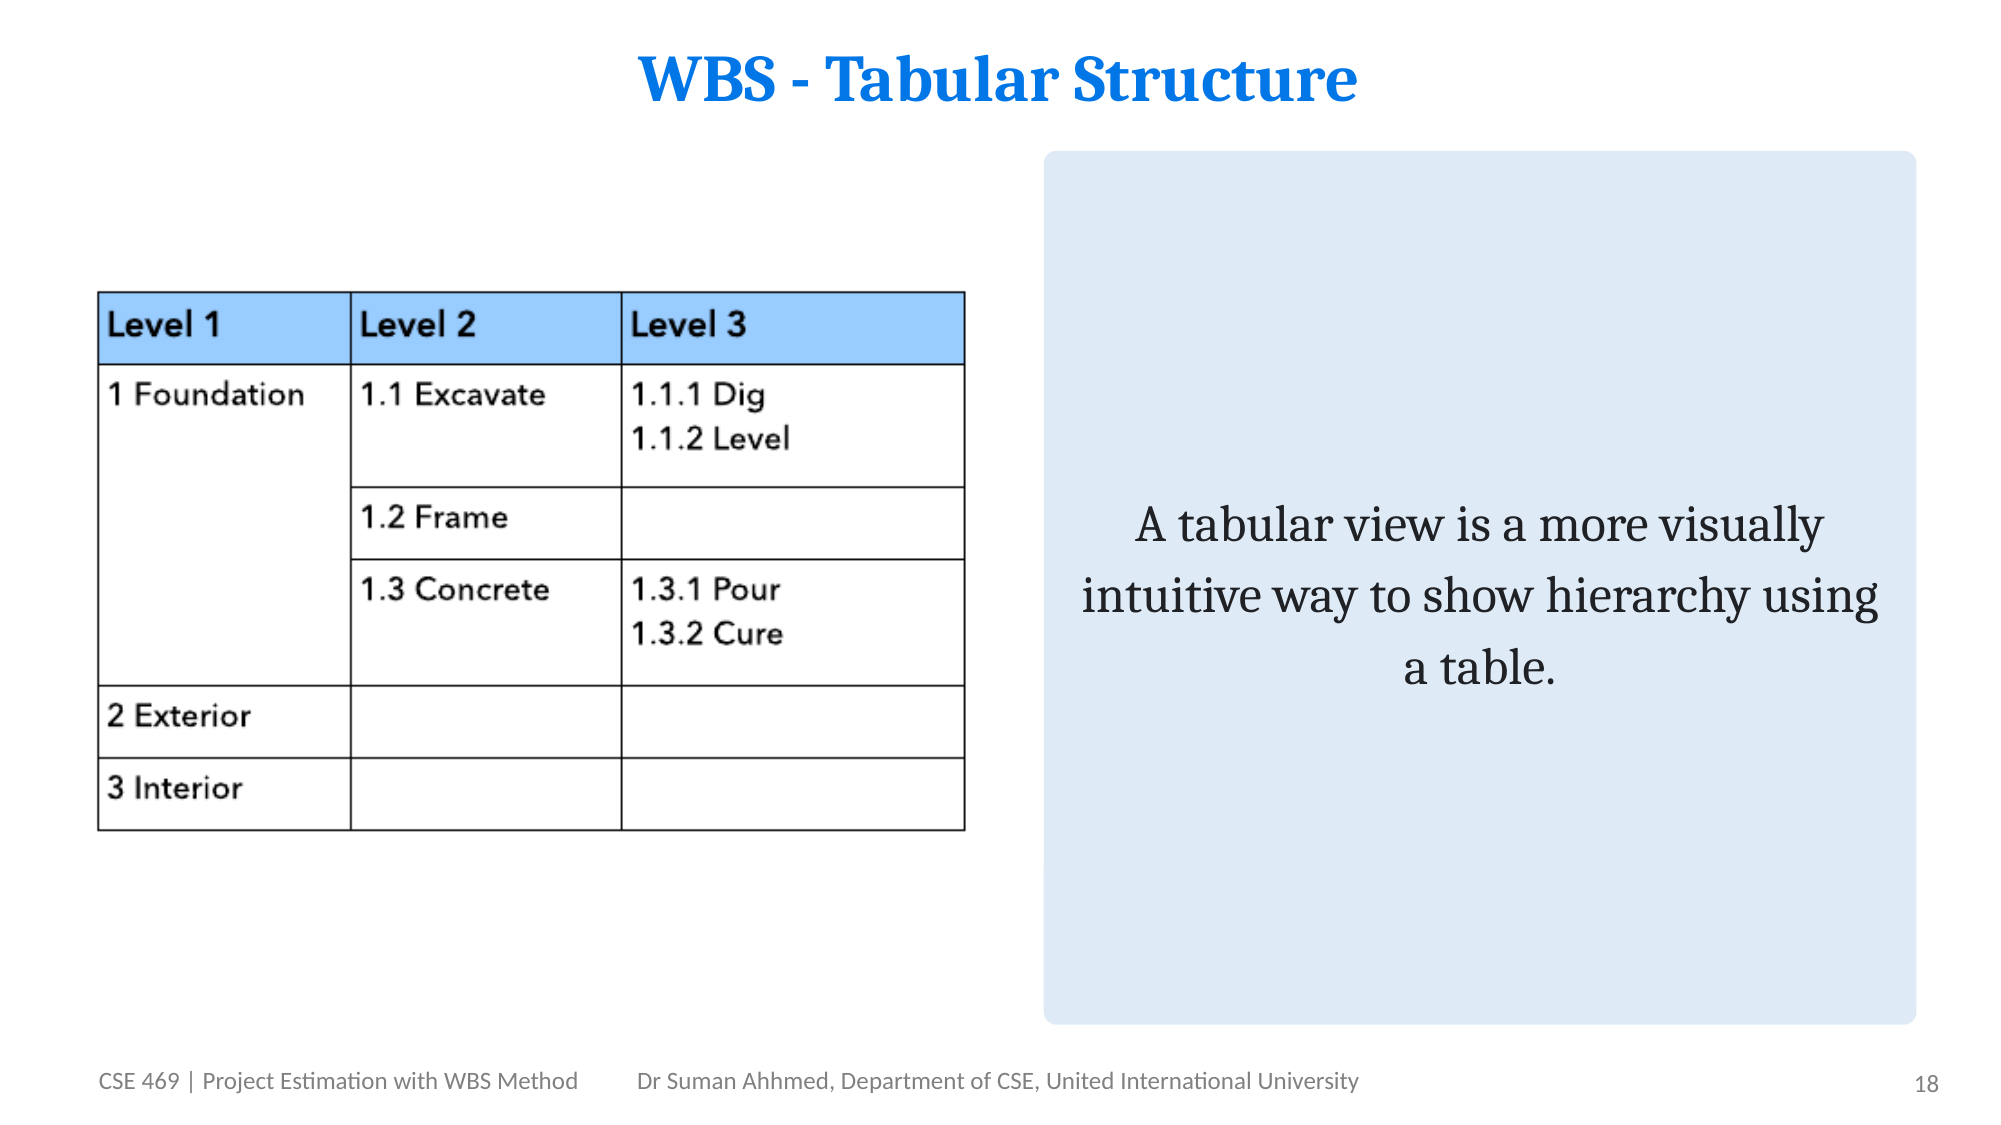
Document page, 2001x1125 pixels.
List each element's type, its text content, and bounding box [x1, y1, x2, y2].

title WBS - Tabular Structure [81, 25, 1917, 134]
picture [67, 270, 984, 855]
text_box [1043, 150, 1917, 1025]
